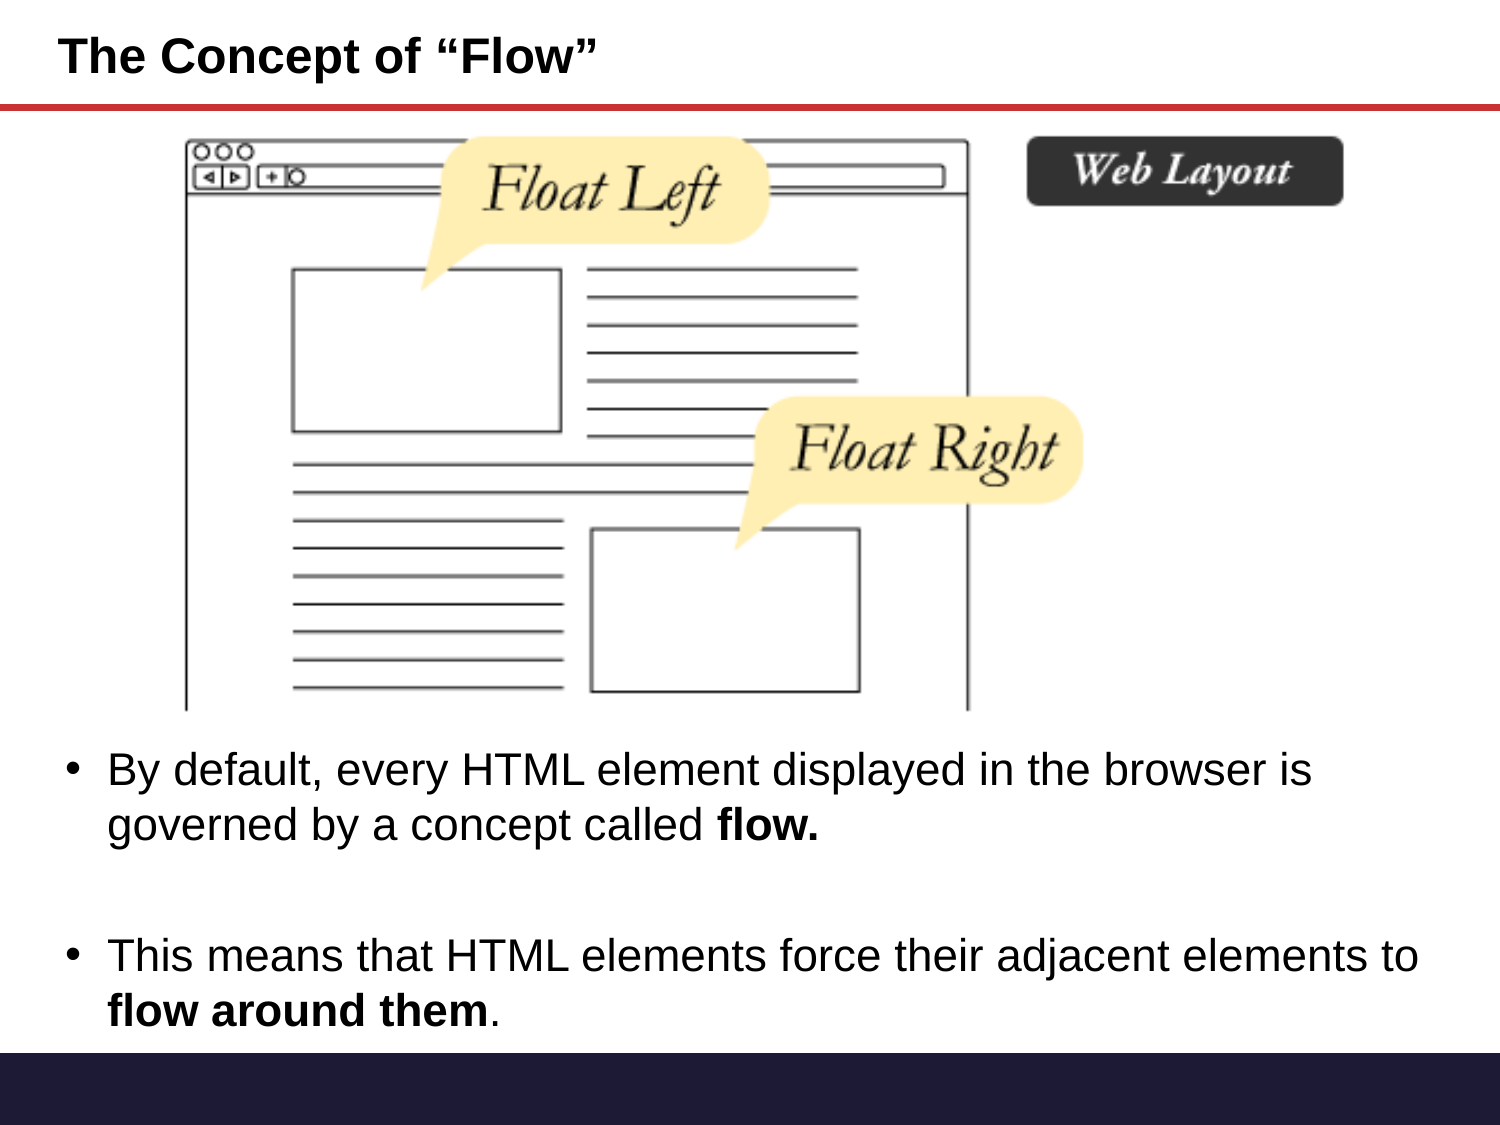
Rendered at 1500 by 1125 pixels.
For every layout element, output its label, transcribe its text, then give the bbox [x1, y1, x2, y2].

picture [149, 119, 1362, 725]
text_box The Concept of “Flow” [50, 16, 913, 91]
text_box By default, every HTML element displayed in the browser is governed by a concept called flow. This means that HTML elements force their adjacent elements to flow around them. [49, 725, 1463, 1051]
